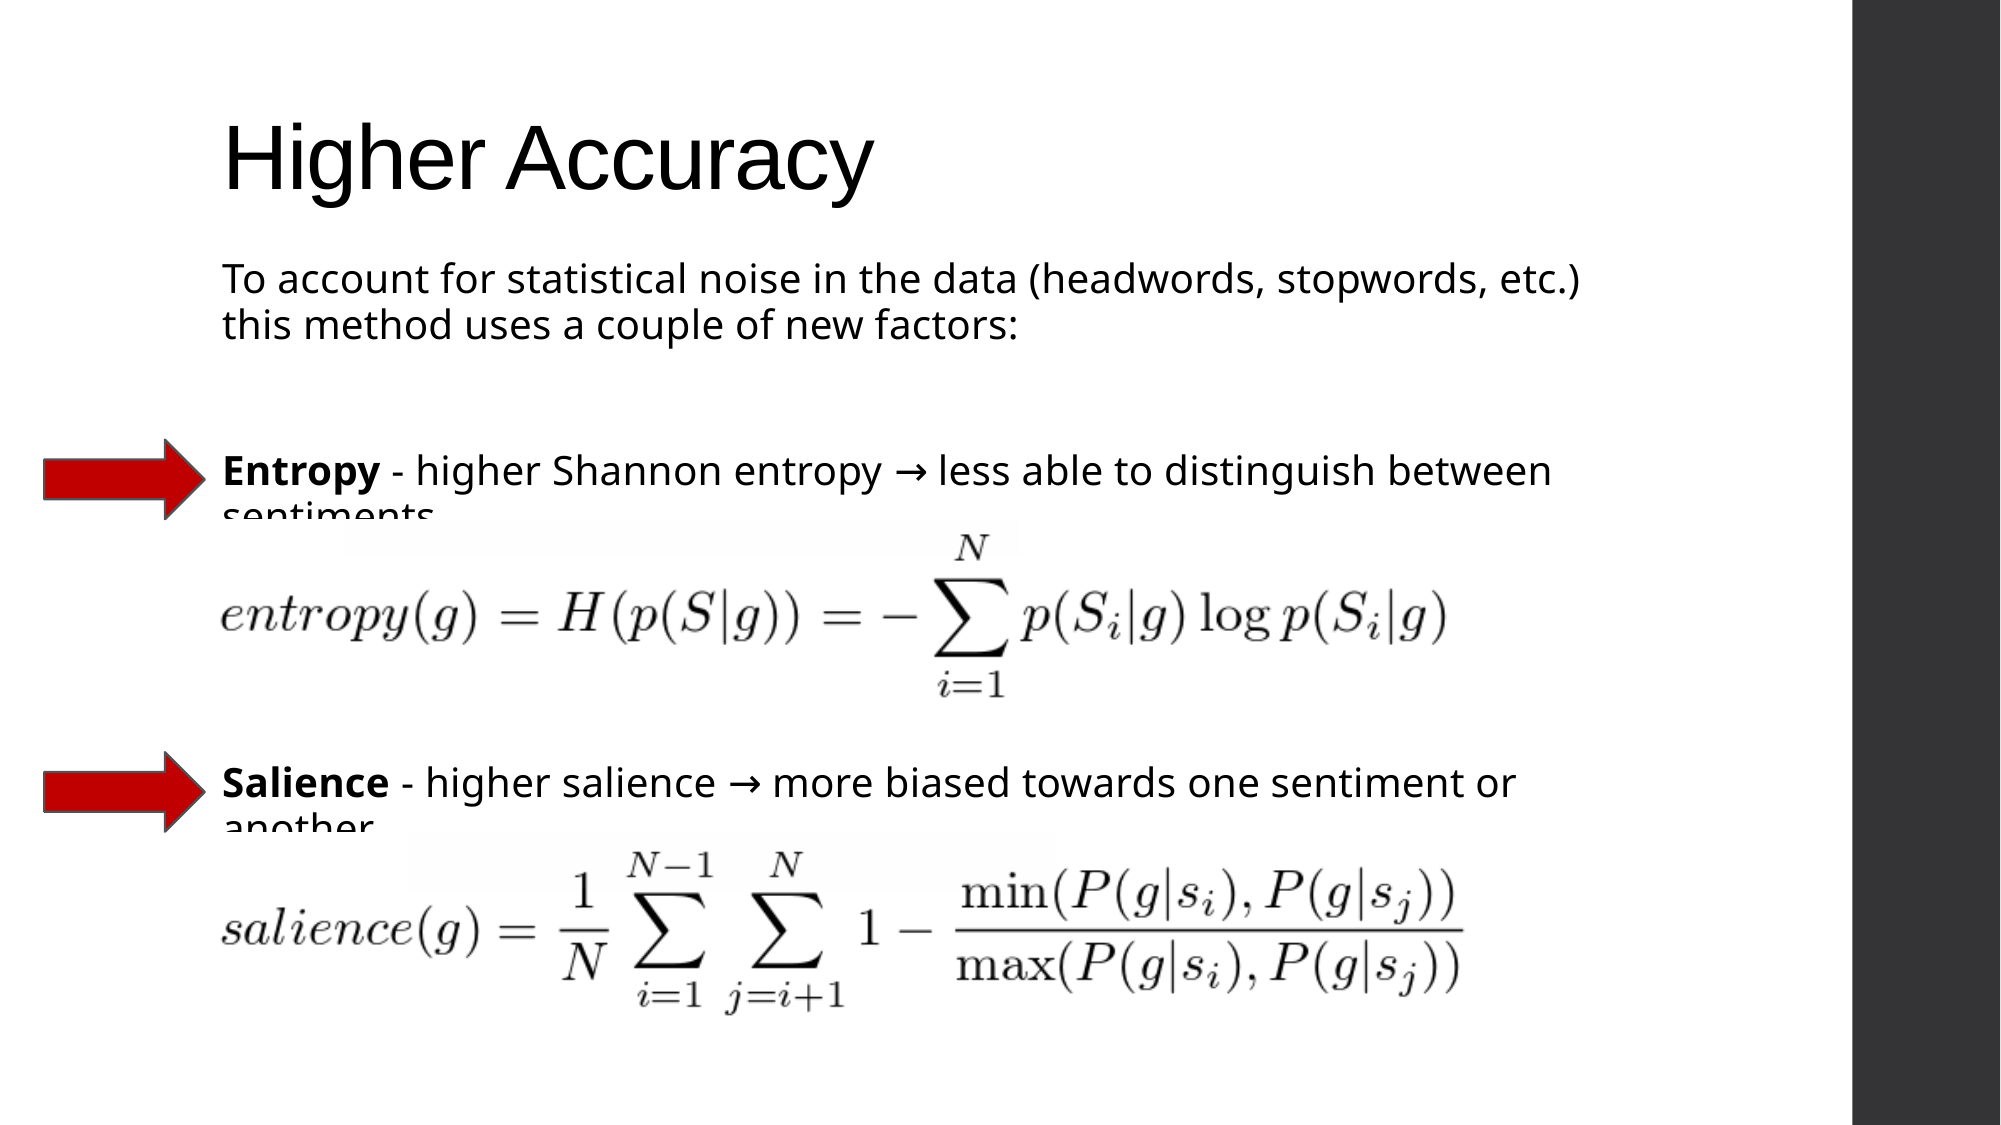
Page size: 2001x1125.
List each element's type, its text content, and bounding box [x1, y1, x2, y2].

picture [206, 832, 1480, 1020]
text_box [43, 751, 206, 833]
text_box [43, 438, 206, 521]
list To account for statistical noise in the data (headwords, stopwords, etc.) this method uses a couple of new factors: Entropy - higher Shannon entropy → less able to distinguish between sentiments Salience - higher salience → more biased towards one sentiment or another [206, 249, 1617, 963]
title Higher Accuracy [206, 0, 1797, 218]
picture [201, 519, 1473, 701]
